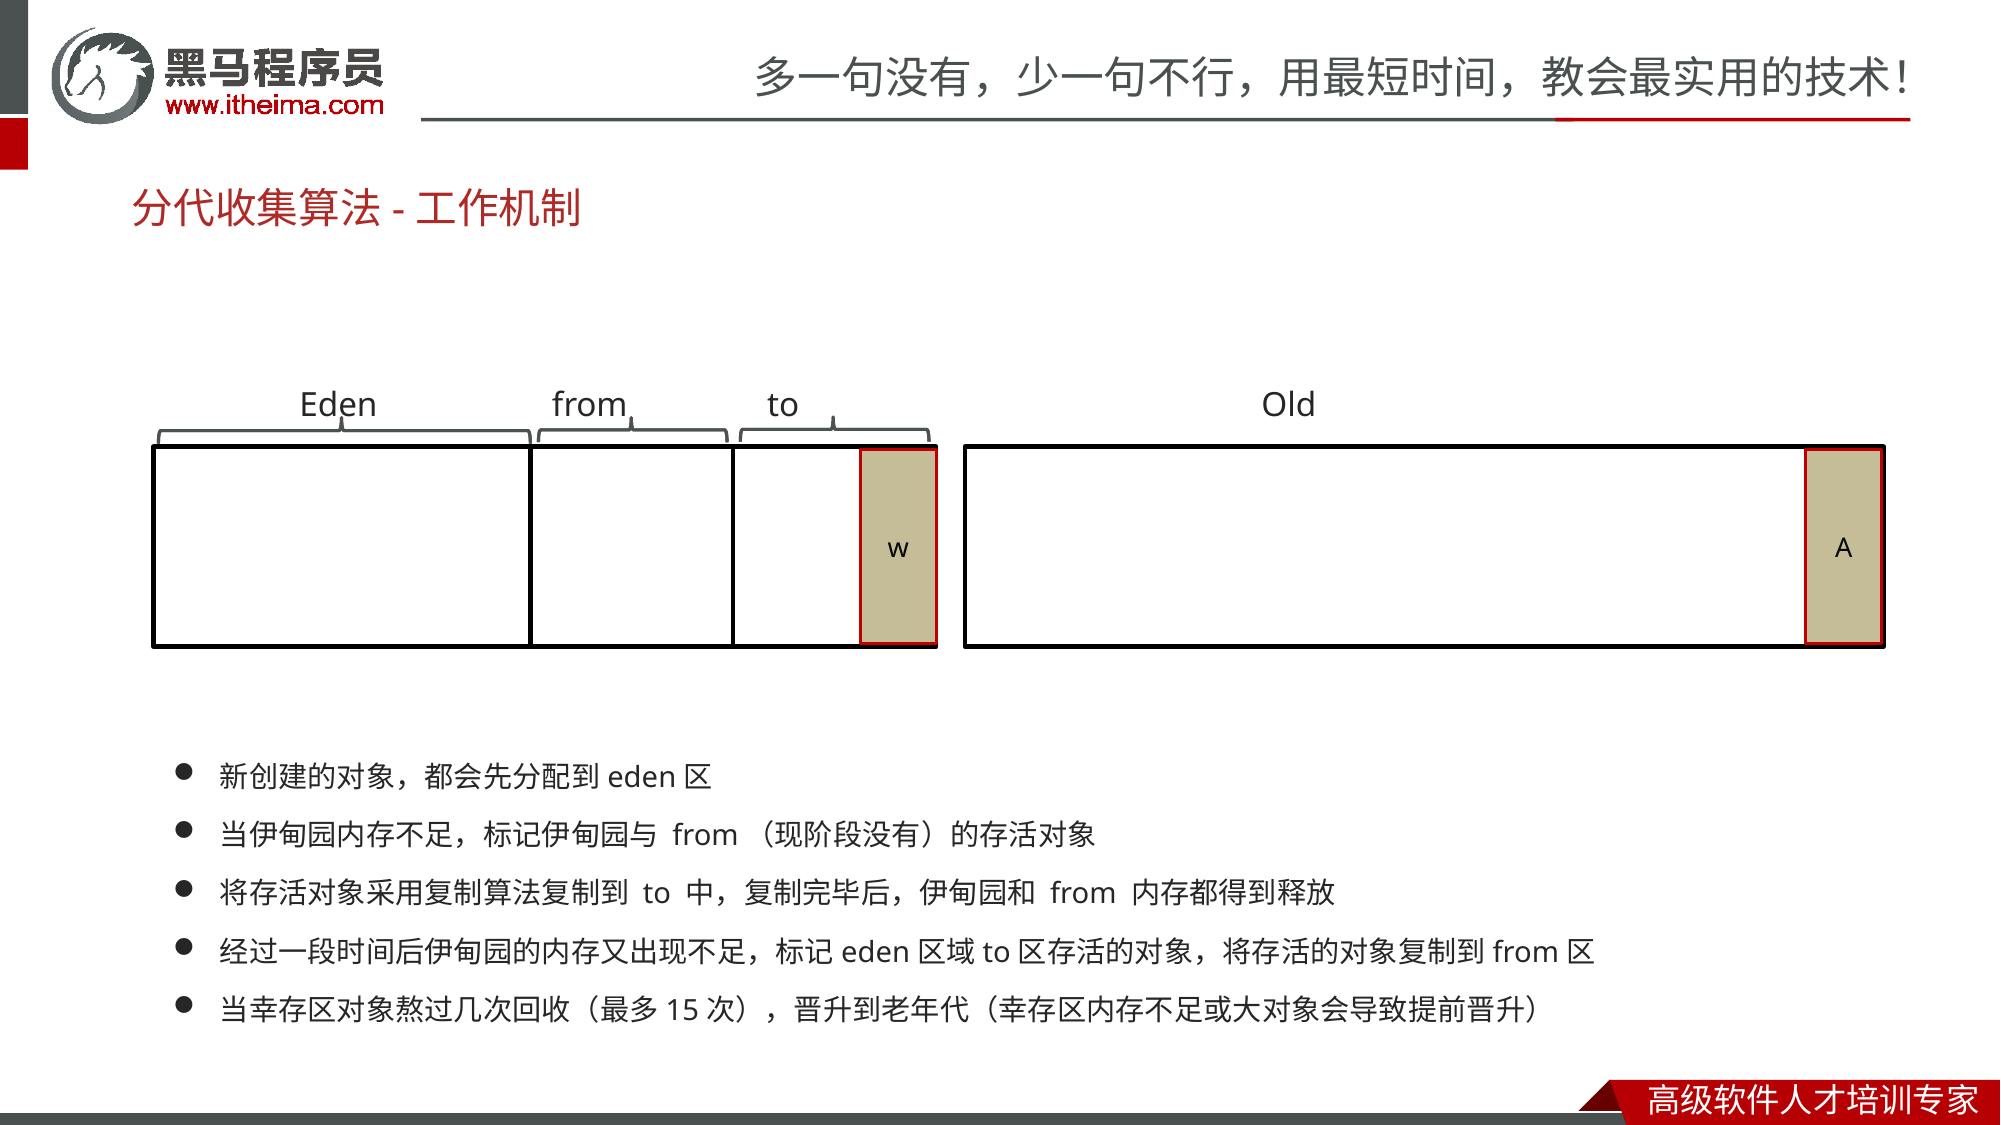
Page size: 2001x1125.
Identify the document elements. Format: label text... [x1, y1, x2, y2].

text_box 新创建的对象，都会先分配到eden区 当伊甸园内存不足，标记伊甸园与 from（现阶段没有）的存活对象 将存活对象采用复制算法复制到 to 中，复制完毕后，伊甸园和 from 内存都得到释放 经过一段时间后伊甸园的内存又出现不足，标记eden区域to区存活的对象，将存活的对象复制到from区 当幸存区对象熬过几次回收（最多15次），晋升到老年代（幸存区内存不足或大对象会导致提前晋升） [158, 733, 1760, 1044]
text_box [157, 416, 532, 444]
picture [50, 26, 384, 125]
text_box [153, 446, 1884, 647]
text_box [739, 416, 930, 442]
list Eden from to Old [223, 355, 1728, 441]
text_box [537, 416, 728, 443]
title 分代收集算法-工作机制 [116, 164, 1872, 250]
